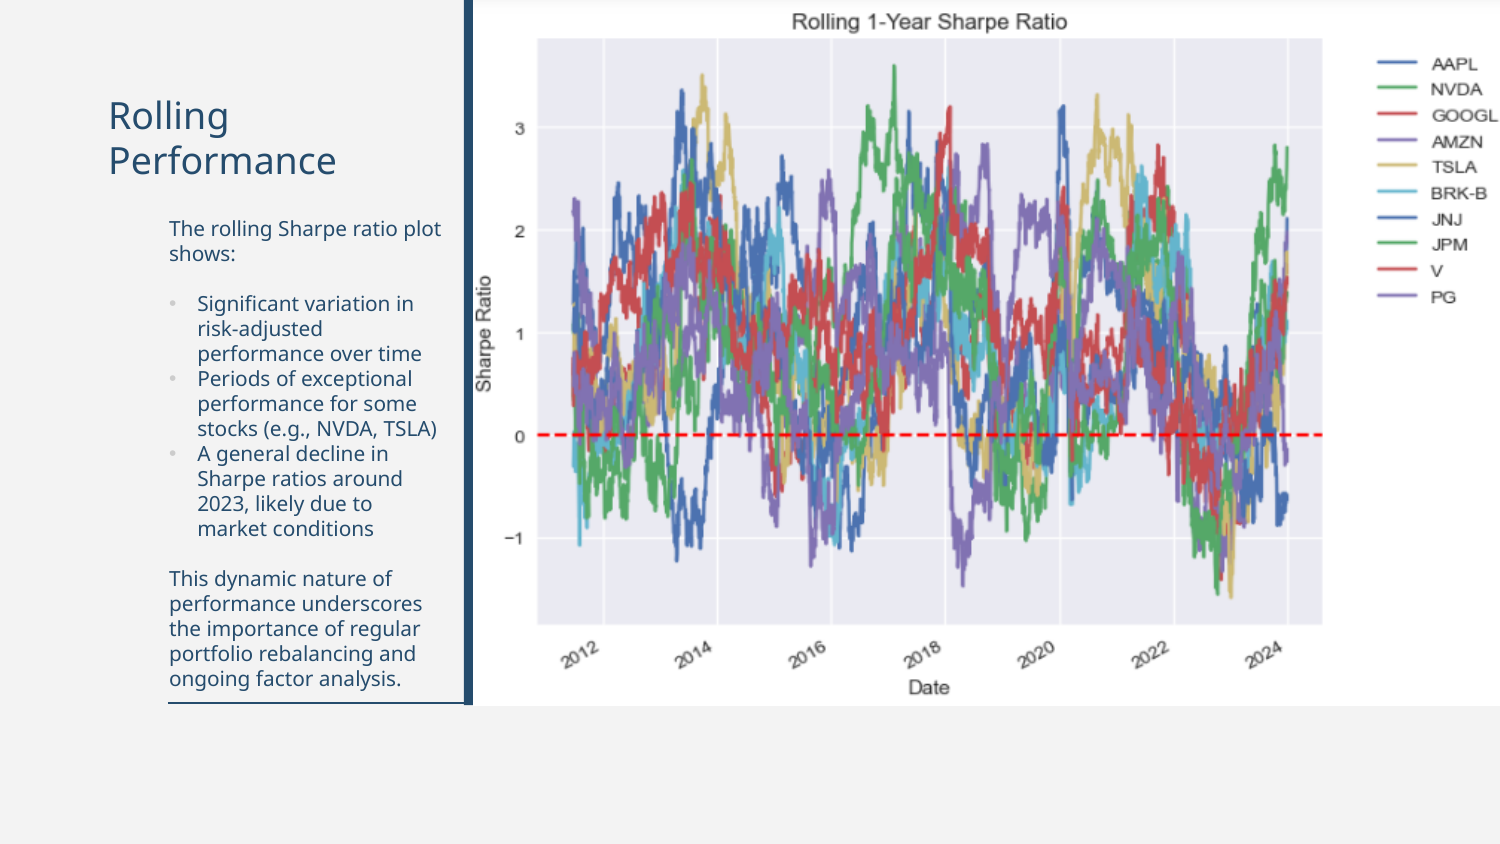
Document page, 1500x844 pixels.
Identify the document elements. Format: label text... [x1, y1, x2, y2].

subtitle The rolling Sharpe ratio plot shows: Significant variation in risk-adjusted performance over time Periods of exceptional performance for some stocks (e.g., NVDA, TSLA) A general decline in Sharpe ratios around 2023, likely due to market conditions This dynamic nature of performance underscores the importance of regular portfolio rebalancing and ongoing factor analysis. [154, 201, 460, 468]
text_box [463, 0, 471, 702]
title Rolling Performance [93, 77, 365, 233]
picture [473, 0, 1500, 706]
